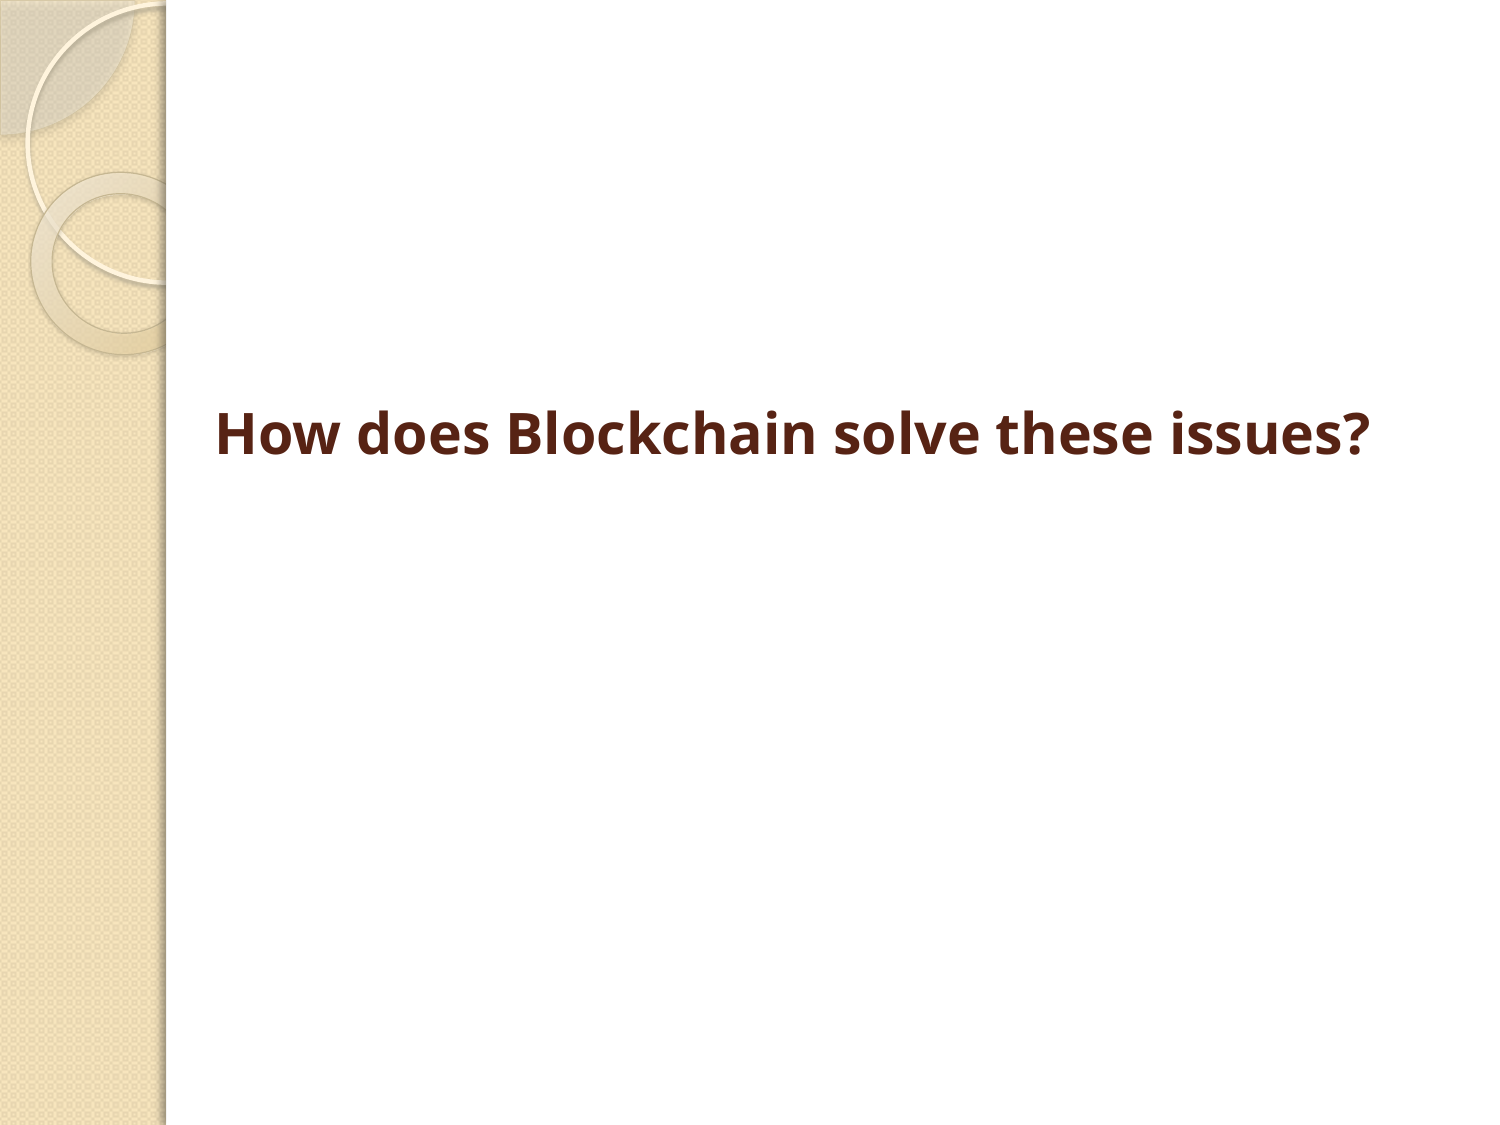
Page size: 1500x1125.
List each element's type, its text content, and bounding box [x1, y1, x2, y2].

title How does Blockchain solve these issues? [200, 387, 1430, 613]
